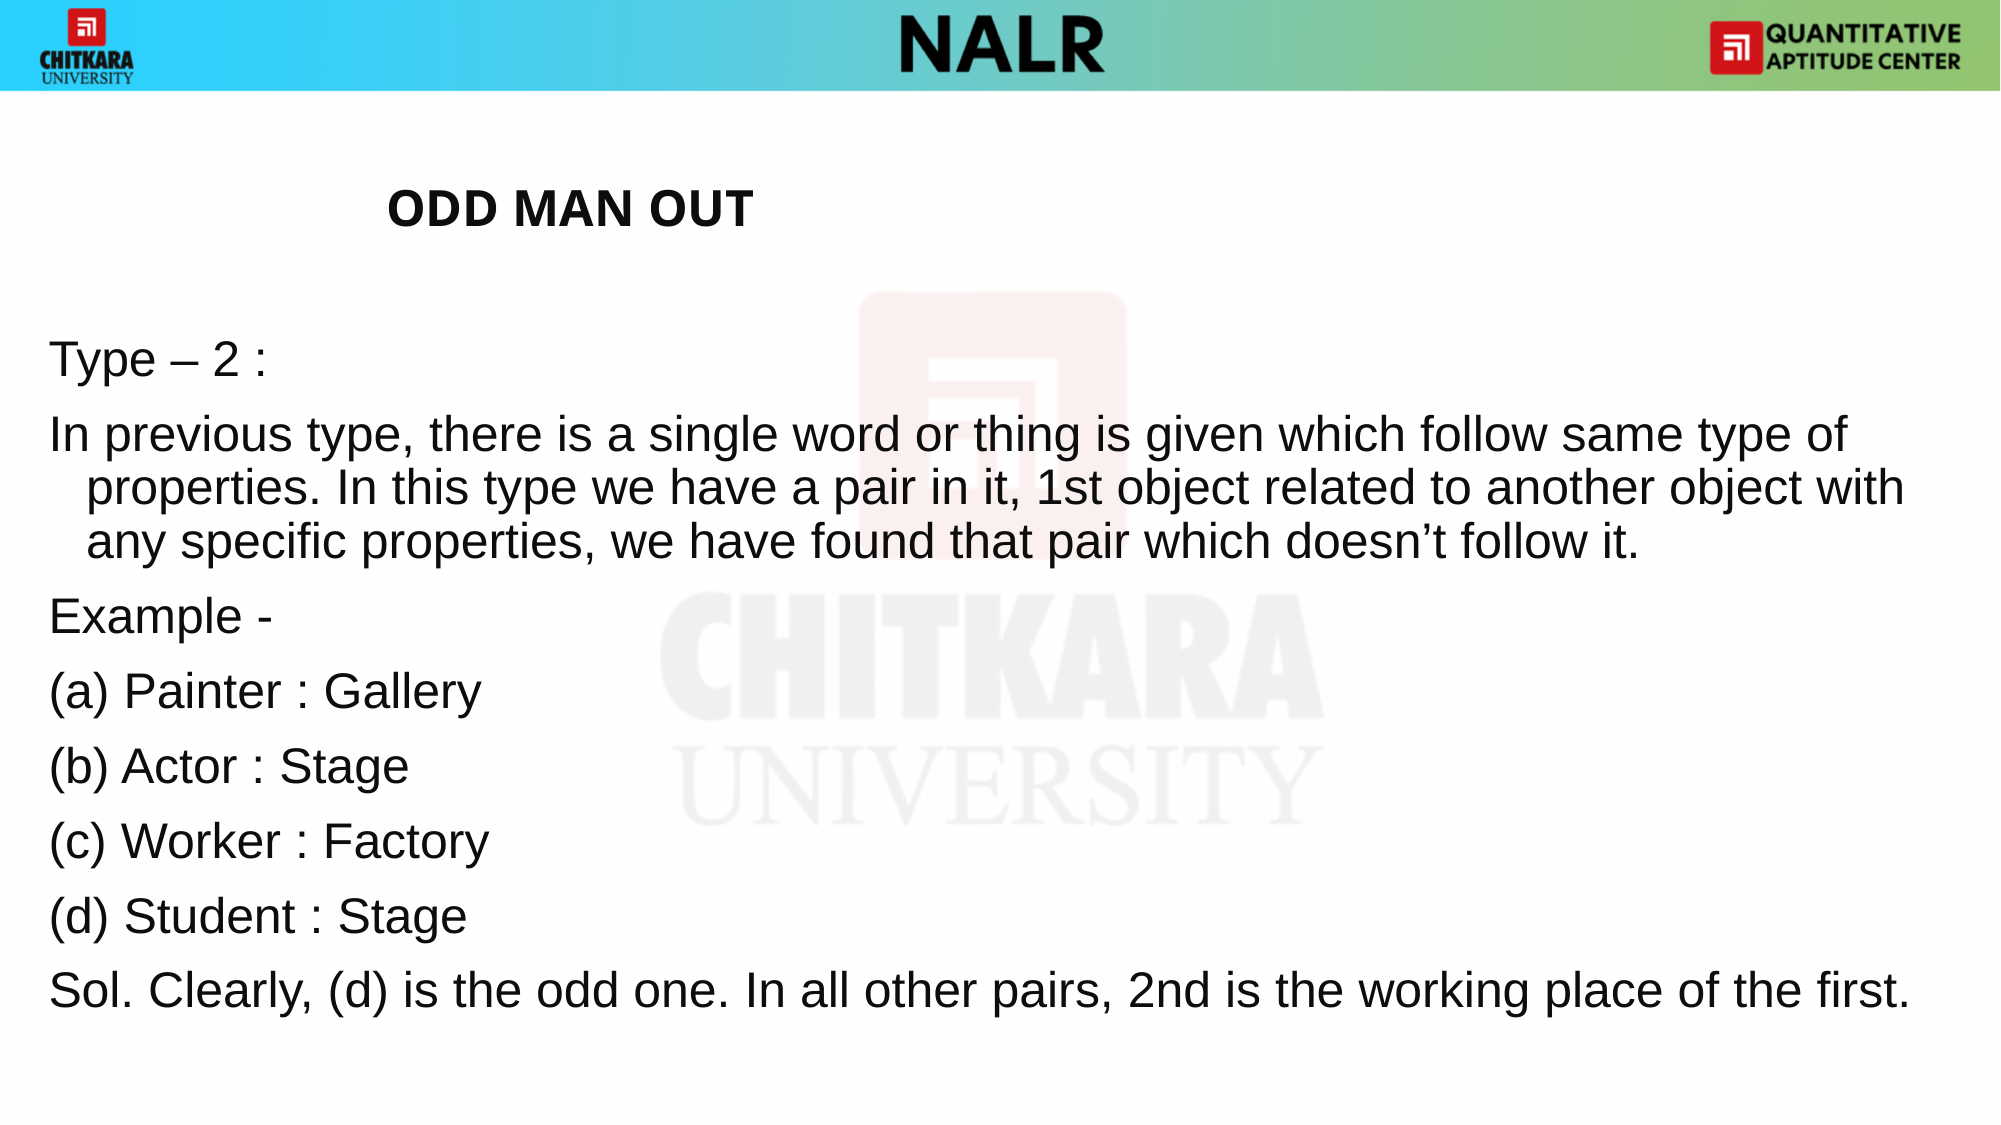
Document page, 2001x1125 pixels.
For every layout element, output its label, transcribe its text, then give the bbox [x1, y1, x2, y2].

title [41, 31, 1959, 142]
picture [0, 0, 2001, 1125]
list ODD MAN OUT Type – 2 : In previous type, there is a single word or thing is given which follow same type of properties. In this type we have a pair in it, 1st object related to another object with any specific properties, we have found that pair which doesn’t follow it. Example - (a) Painter : Gallery (b) Actor : Stage (c) Worker : Factory (d) Student : Stage Sol. Clearly, (d) is the odd one. In all other pairs, 2nd is the working place of the first. [33, 175, 1959, 1053]
